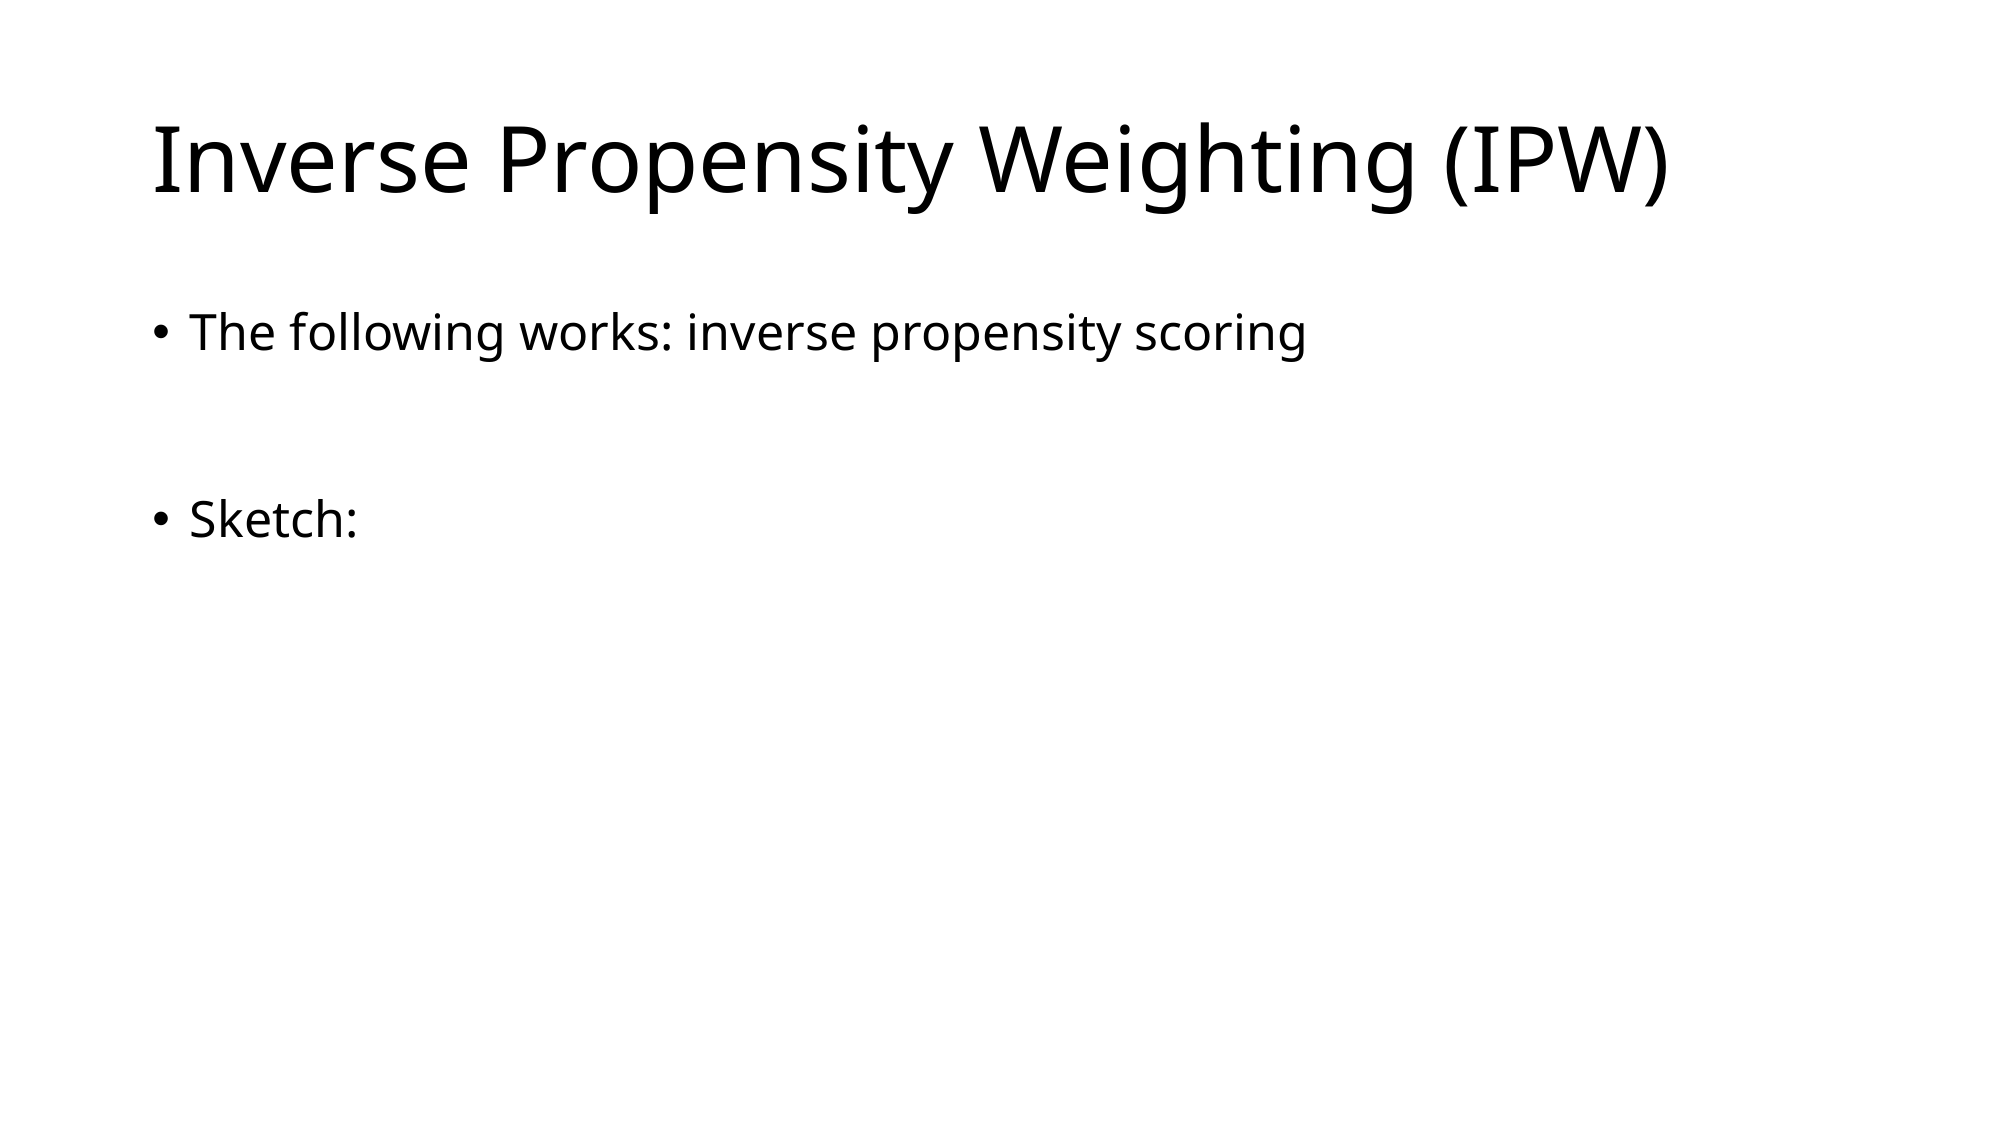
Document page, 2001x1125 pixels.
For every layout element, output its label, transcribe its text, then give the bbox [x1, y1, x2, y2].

title Inverse Propensity Weighting (IPW) [137, 53, 1863, 272]
